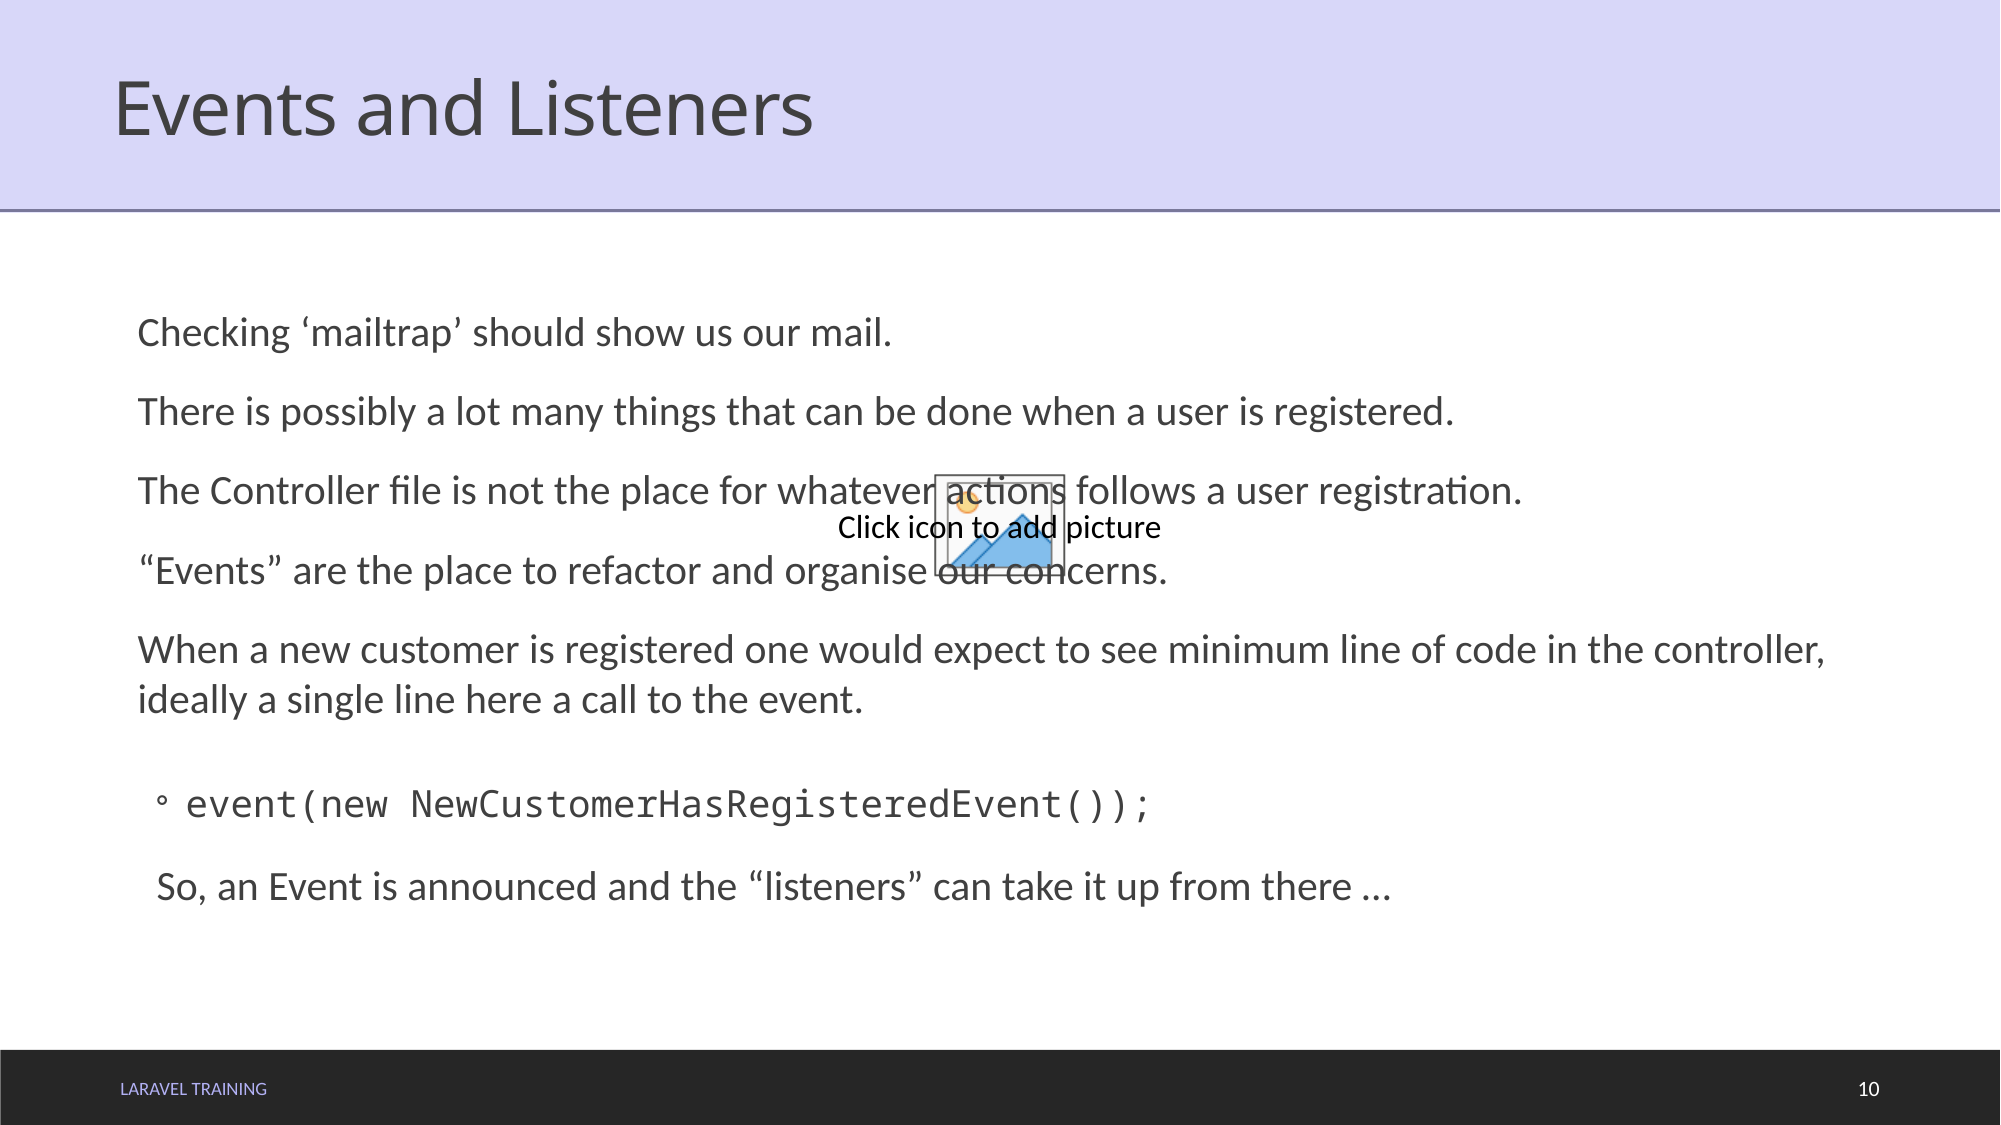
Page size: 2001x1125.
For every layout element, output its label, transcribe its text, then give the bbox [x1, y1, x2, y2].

footer LARAVEL TRAINING [105, 1062, 1224, 1118]
slide_number 10 [1793, 1062, 1895, 1118]
picture [0, 0, 2000, 1052]
